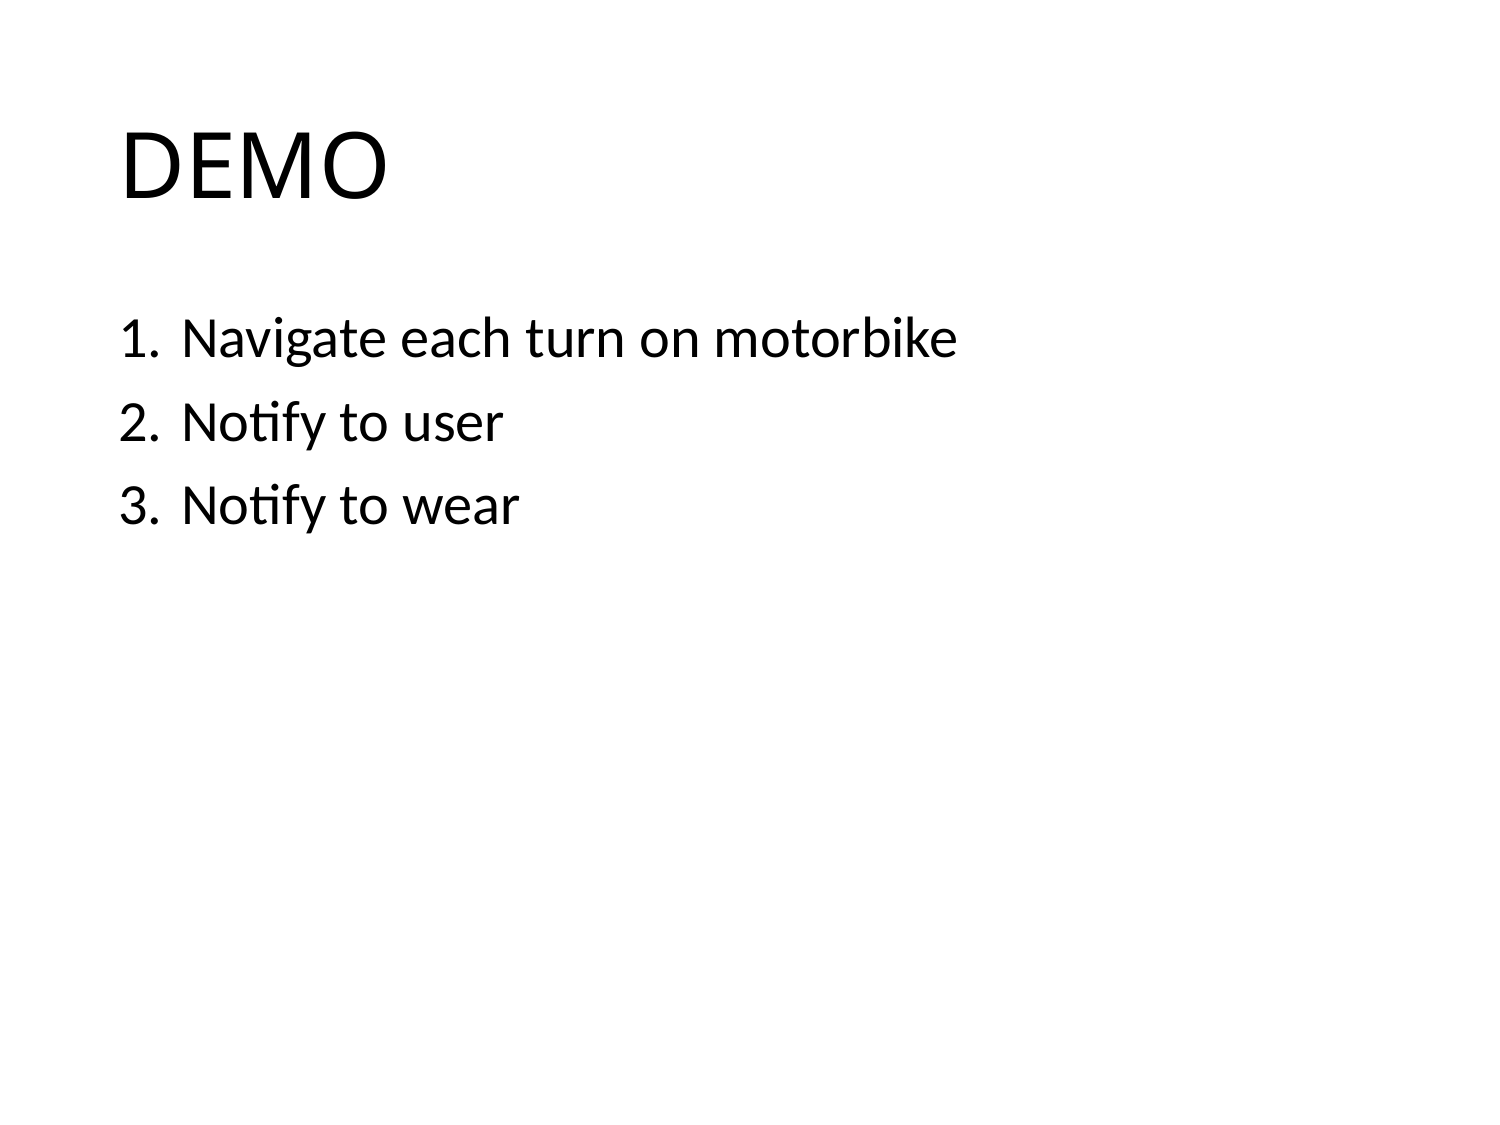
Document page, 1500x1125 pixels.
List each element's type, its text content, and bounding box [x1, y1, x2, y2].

list Navigate each turn on motorbike Notify to user Notify to wear [103, 299, 1397, 1014]
title DEMO [103, 59, 1397, 278]
